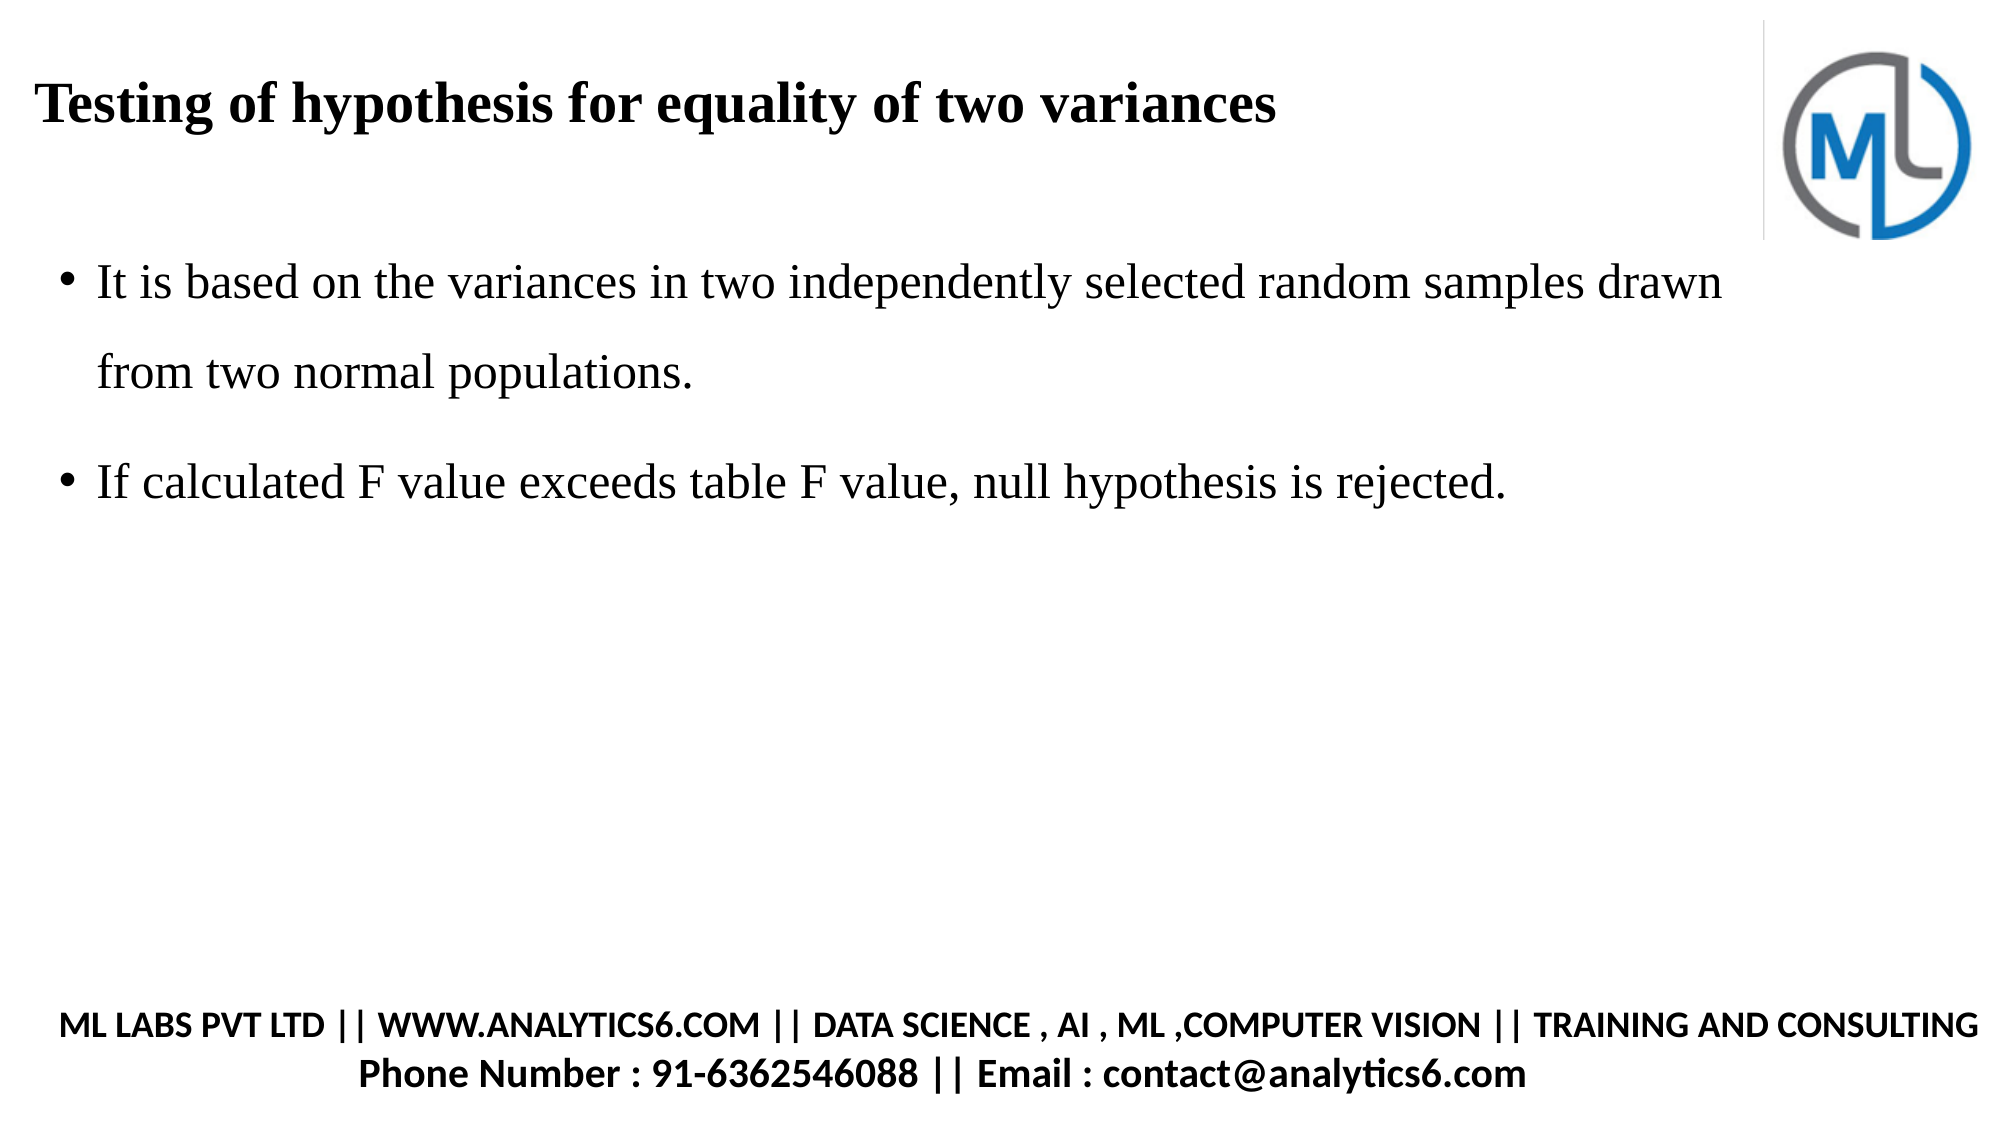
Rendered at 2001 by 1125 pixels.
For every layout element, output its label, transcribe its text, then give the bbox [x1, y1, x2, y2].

picture [1761, 20, 1981, 240]
title Testing of hypothesis for equality of two variances [19, 20, 1761, 188]
list It is based on the variances in two independently selected random samples drawn from two normal populations. If calculated F value exceeds table F value, null hypothesis is rejected. [43, 210, 1799, 973]
text_box ML LABS PVT LTD || WWW.ANALYTICS6.COM || DATA SCIENCE , AI , ML ,COMPUTER VISION || TRAINING AND CONSULTING Phone Number : 91-6362546088 || Email : contact@analytics6.com [43, 993, 2000, 1103]
